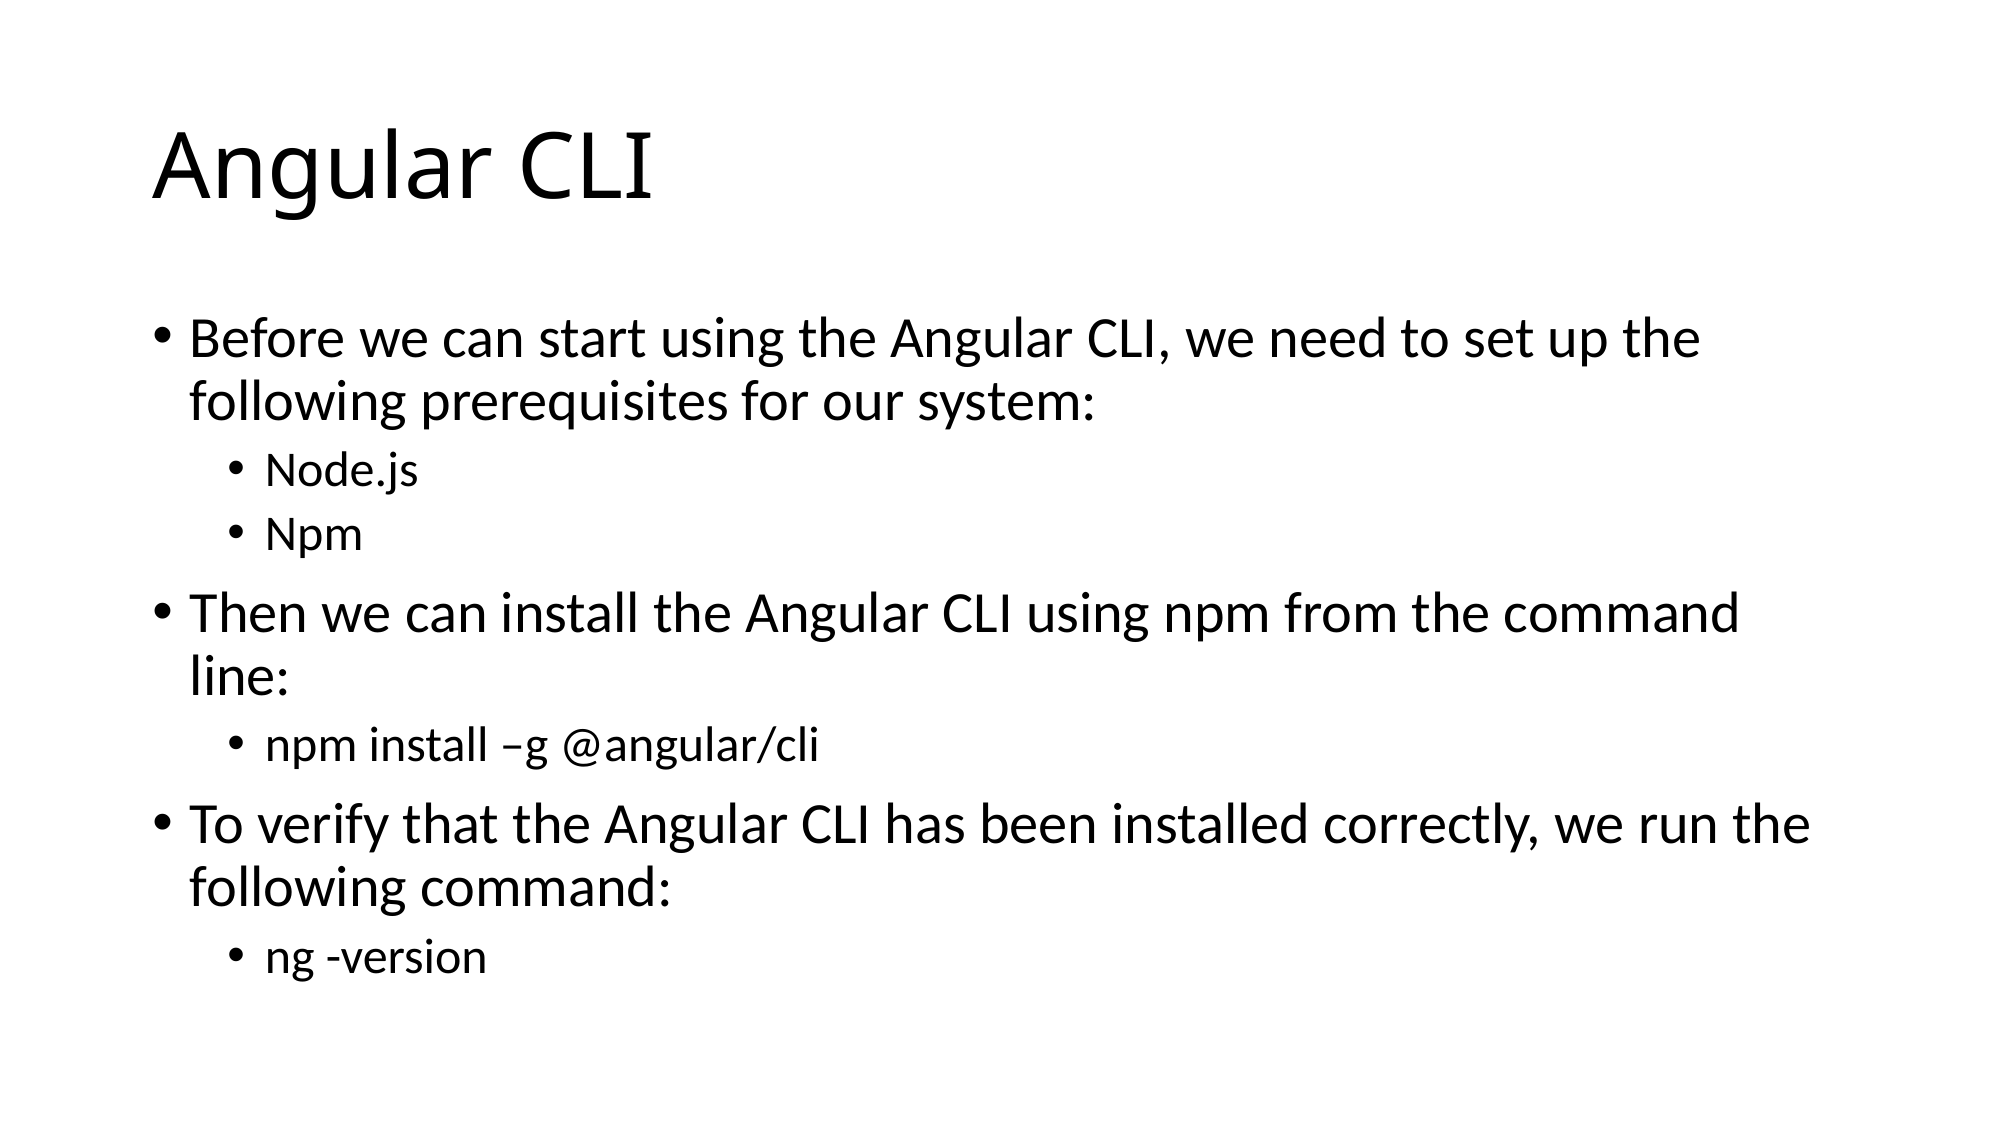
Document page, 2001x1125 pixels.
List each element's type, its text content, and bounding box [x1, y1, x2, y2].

list Before we can start using the Angular CLI, we need to set up the following prerequisites for our system: Node.js Npm Then we can install the Angular CLI using npm from the command line: npm install –g @angular/cli To verify that the Angular CLI has been installed correctly, we run the following command: ng -version [137, 299, 1863, 1014]
title Angular CLI [137, 59, 1863, 278]
